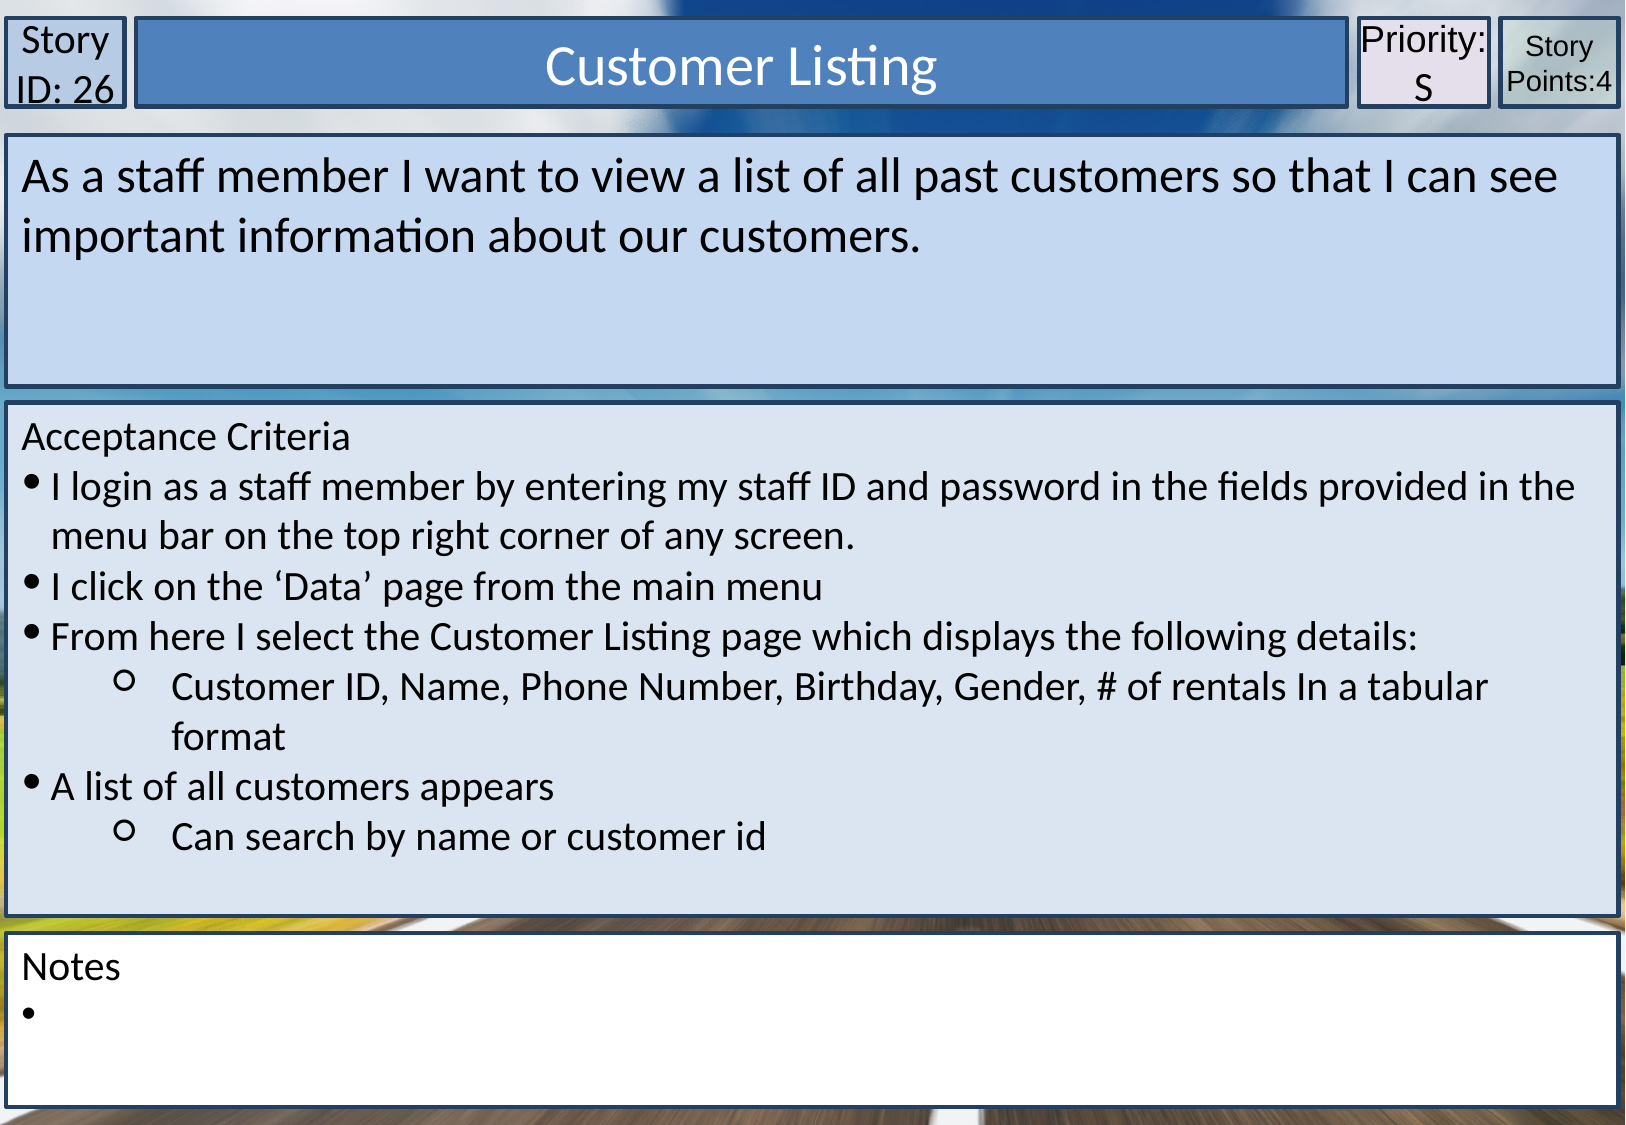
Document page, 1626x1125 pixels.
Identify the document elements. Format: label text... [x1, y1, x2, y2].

text_box Notes [6, 932, 1619, 1107]
text_box As a staff member I want to view a list of all past customers so that I can see important information about our customers. [6, 134, 1619, 387]
text_box Acceptance Criteria I login as a staff member by entering my staff ID and password in the fields provided in the menu bar on the top right corner of any screen. I click on the ‘Data’ page from the main menu From here I select the Customer Listing page which displays the following details: Customer ID, Name, Phone Number, Birthday, Gender, # of rentals In a tabular format A list of all customers appears Can search by name or customer id [6, 402, 1619, 916]
text_box Priority:S [1358, 17, 1489, 107]
picture [0, 0, 1626, 1125]
text_box Story ID: 26 [6, 17, 125, 107]
text_box Customer Listing [136, 17, 1347, 107]
text_box Story Points:4 [1500, 17, 1619, 107]
